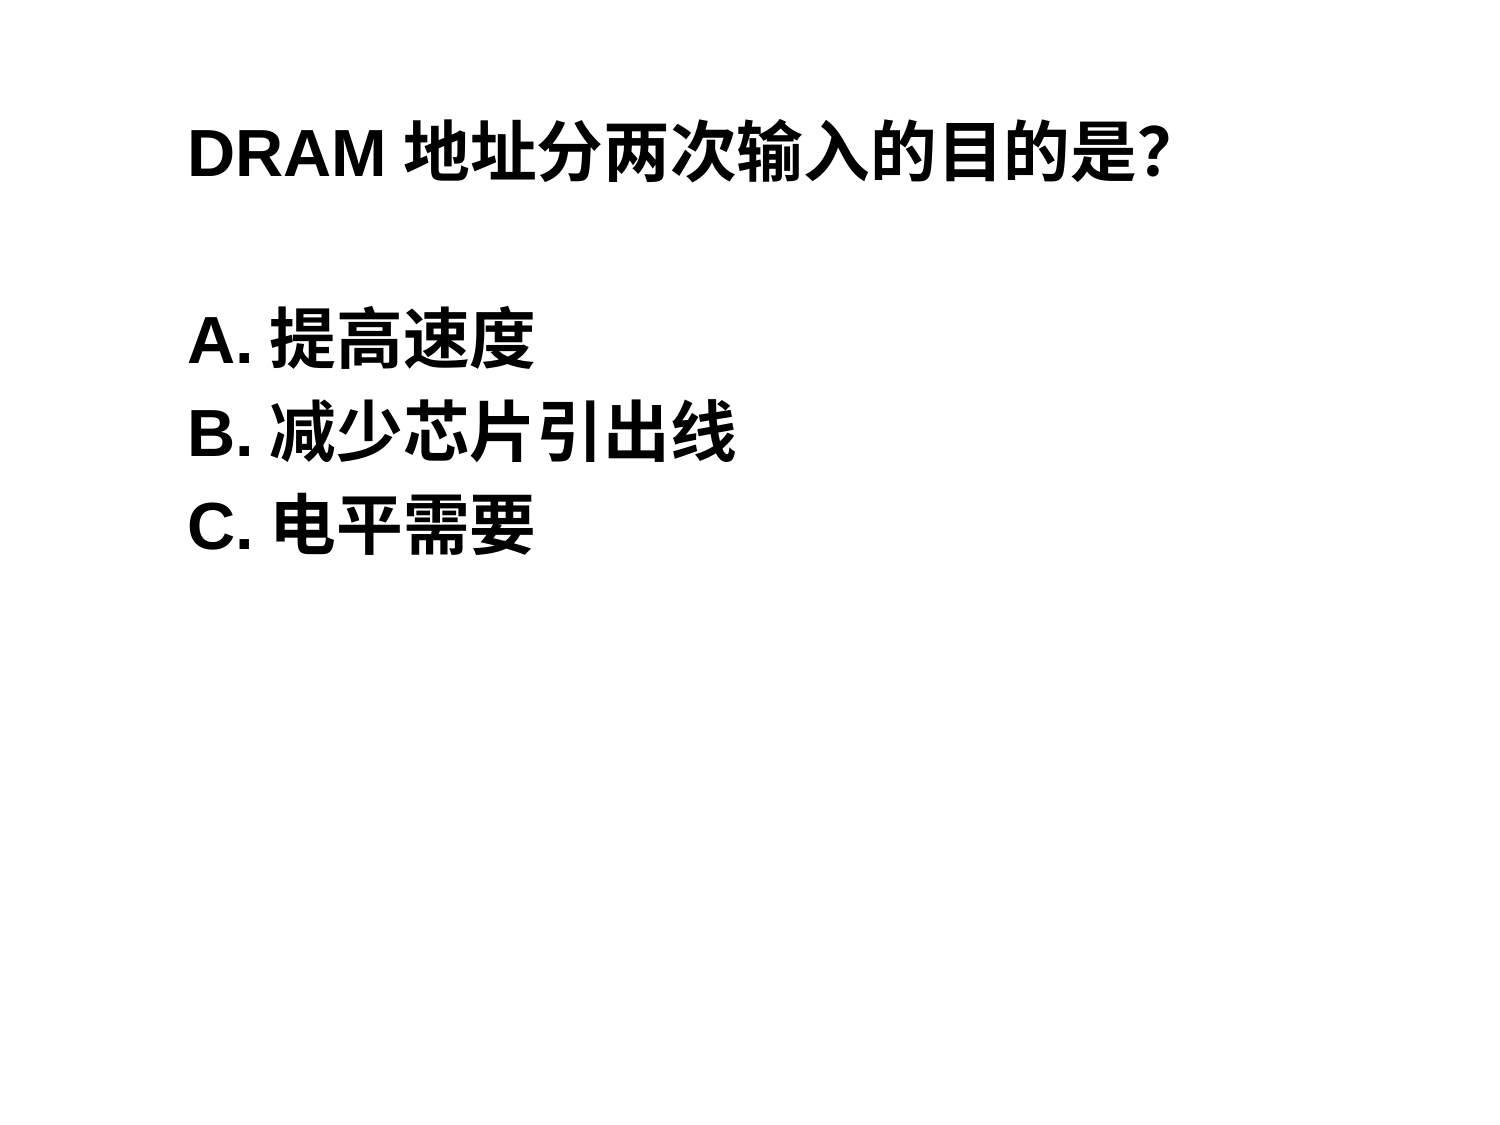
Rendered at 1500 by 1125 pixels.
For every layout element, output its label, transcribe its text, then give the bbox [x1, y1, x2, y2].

list DRAM地址分两次输入的目的是？ A.提高速度 B.减少芯片引出线 C.电平需要 [172, 102, 1500, 845]
